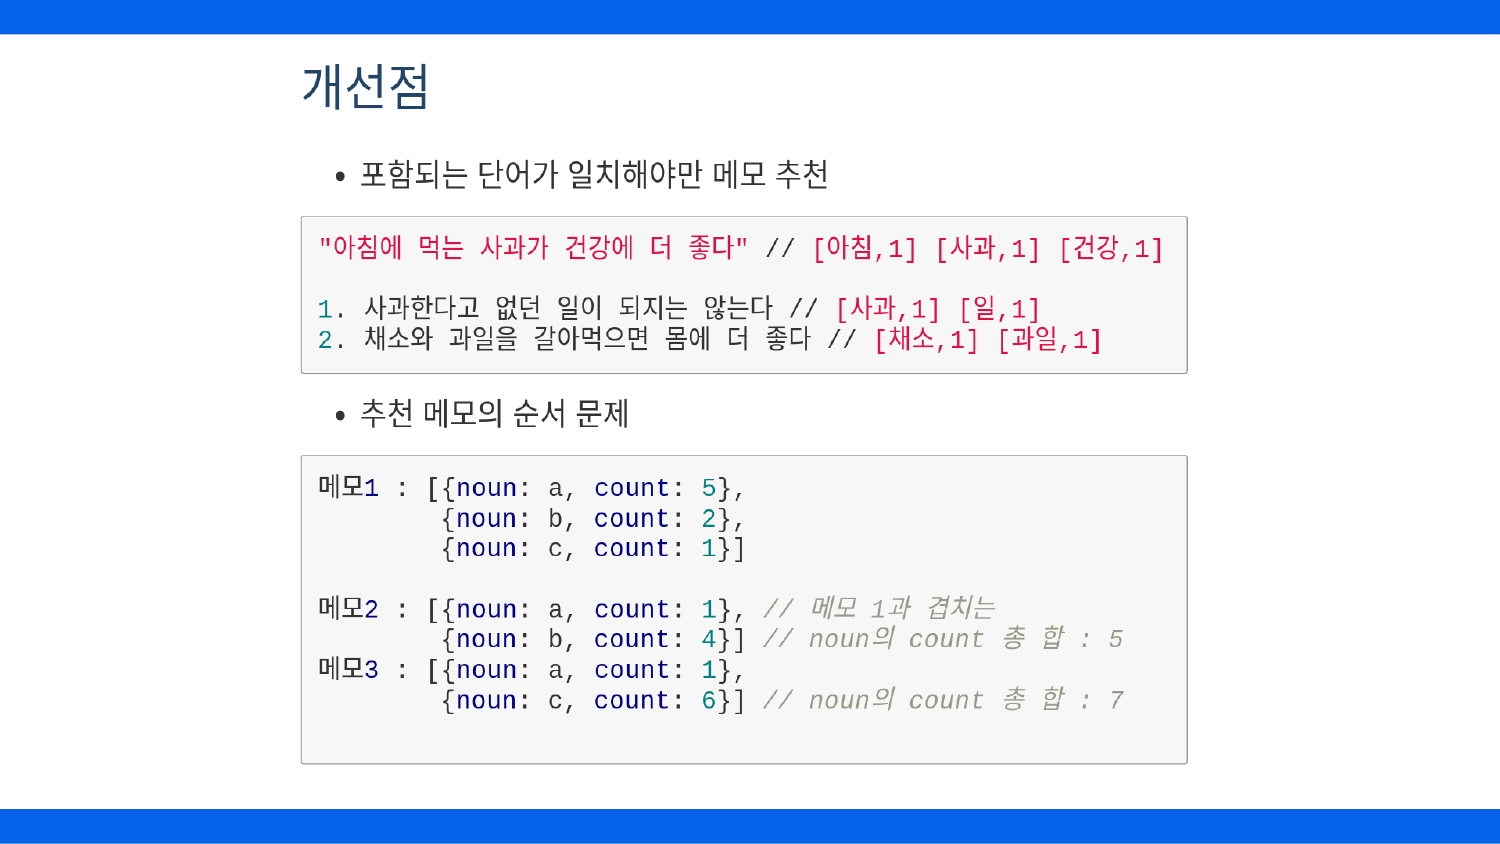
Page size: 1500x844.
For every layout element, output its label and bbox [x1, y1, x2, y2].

text_box [0, 0, 1500, 37]
text_box [0, 807, 1500, 844]
picture [241, 27, 1258, 817]
